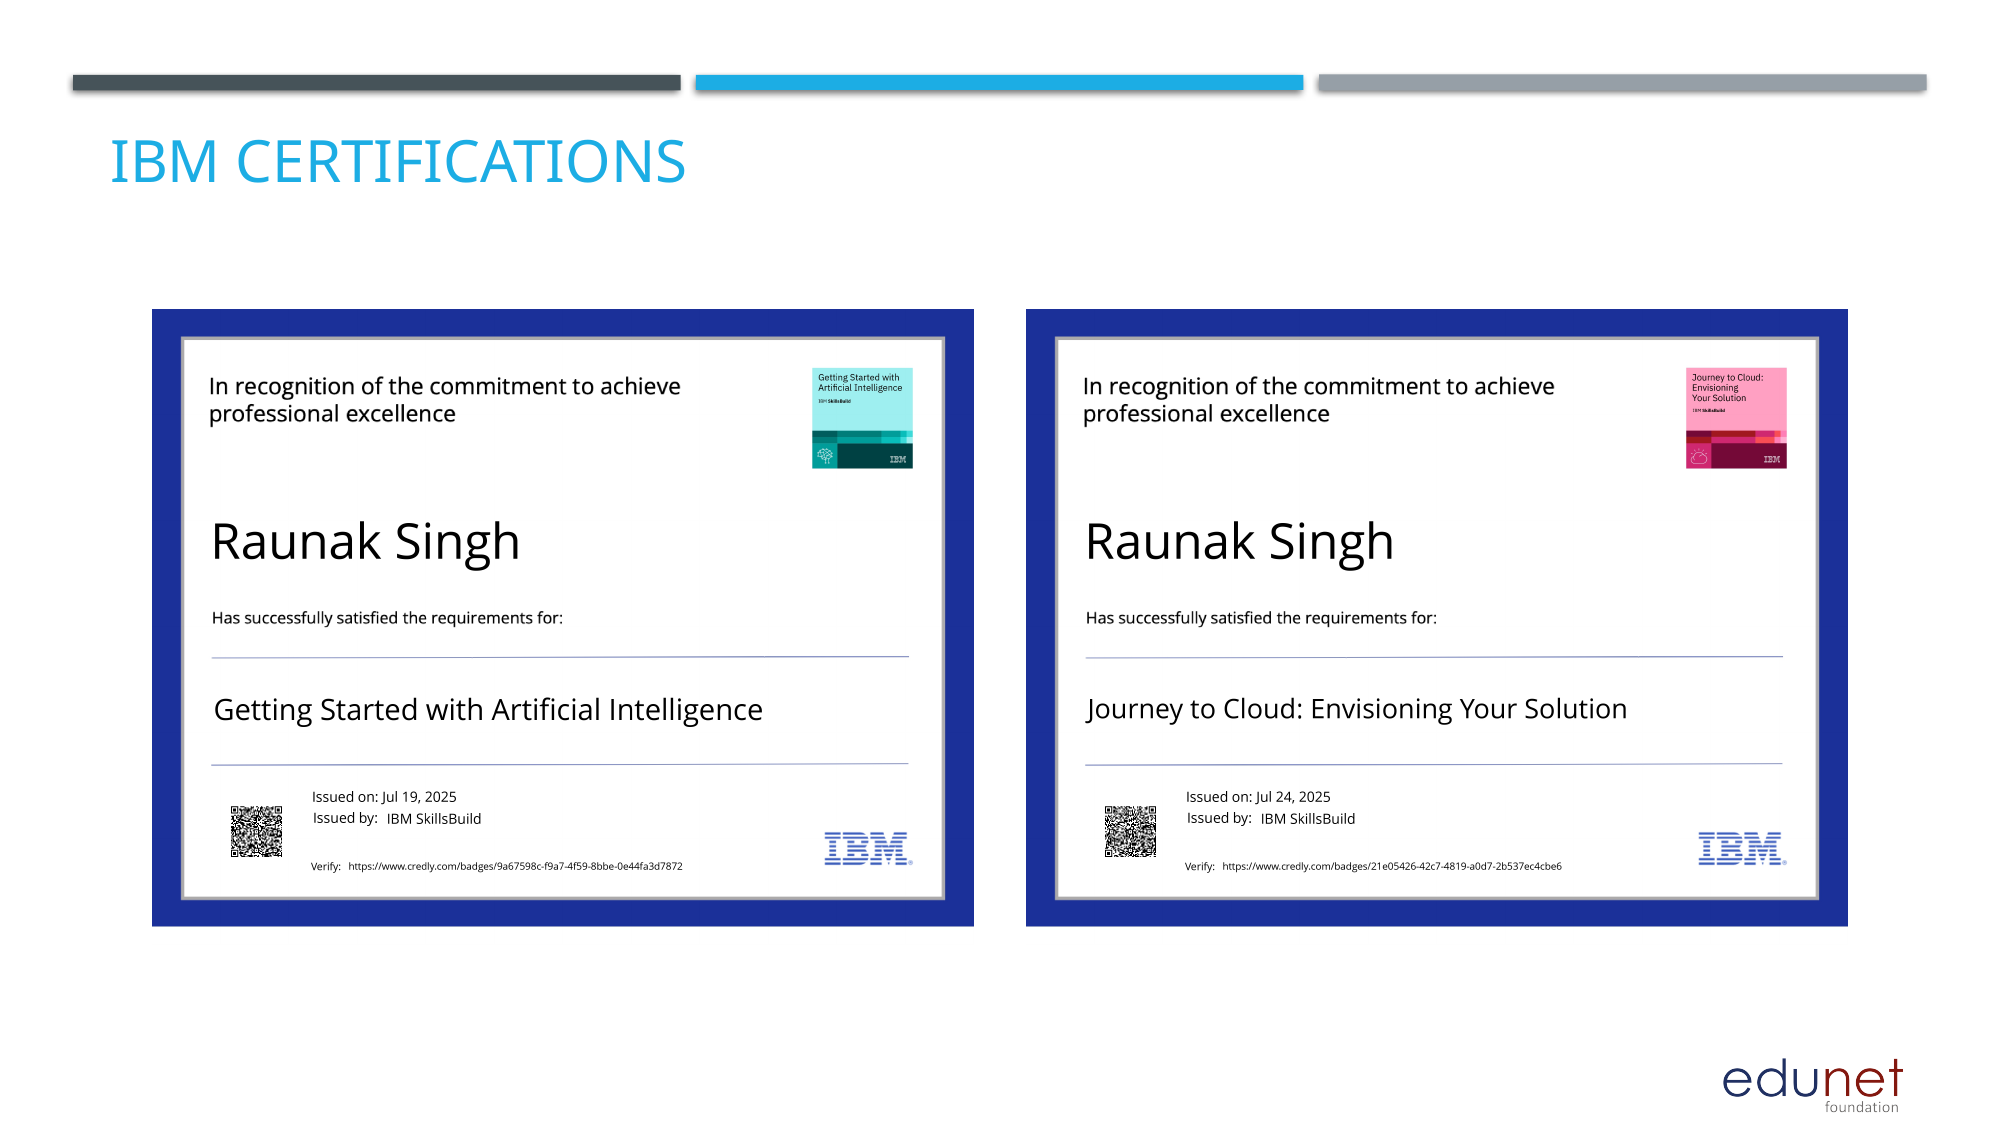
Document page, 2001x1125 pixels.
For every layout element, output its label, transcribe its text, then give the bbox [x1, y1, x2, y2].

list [1026, 309, 1849, 946]
picture [151, 309, 974, 946]
picture [1719, 1056, 1905, 1116]
title IBM Certifications [95, 115, 1905, 203]
